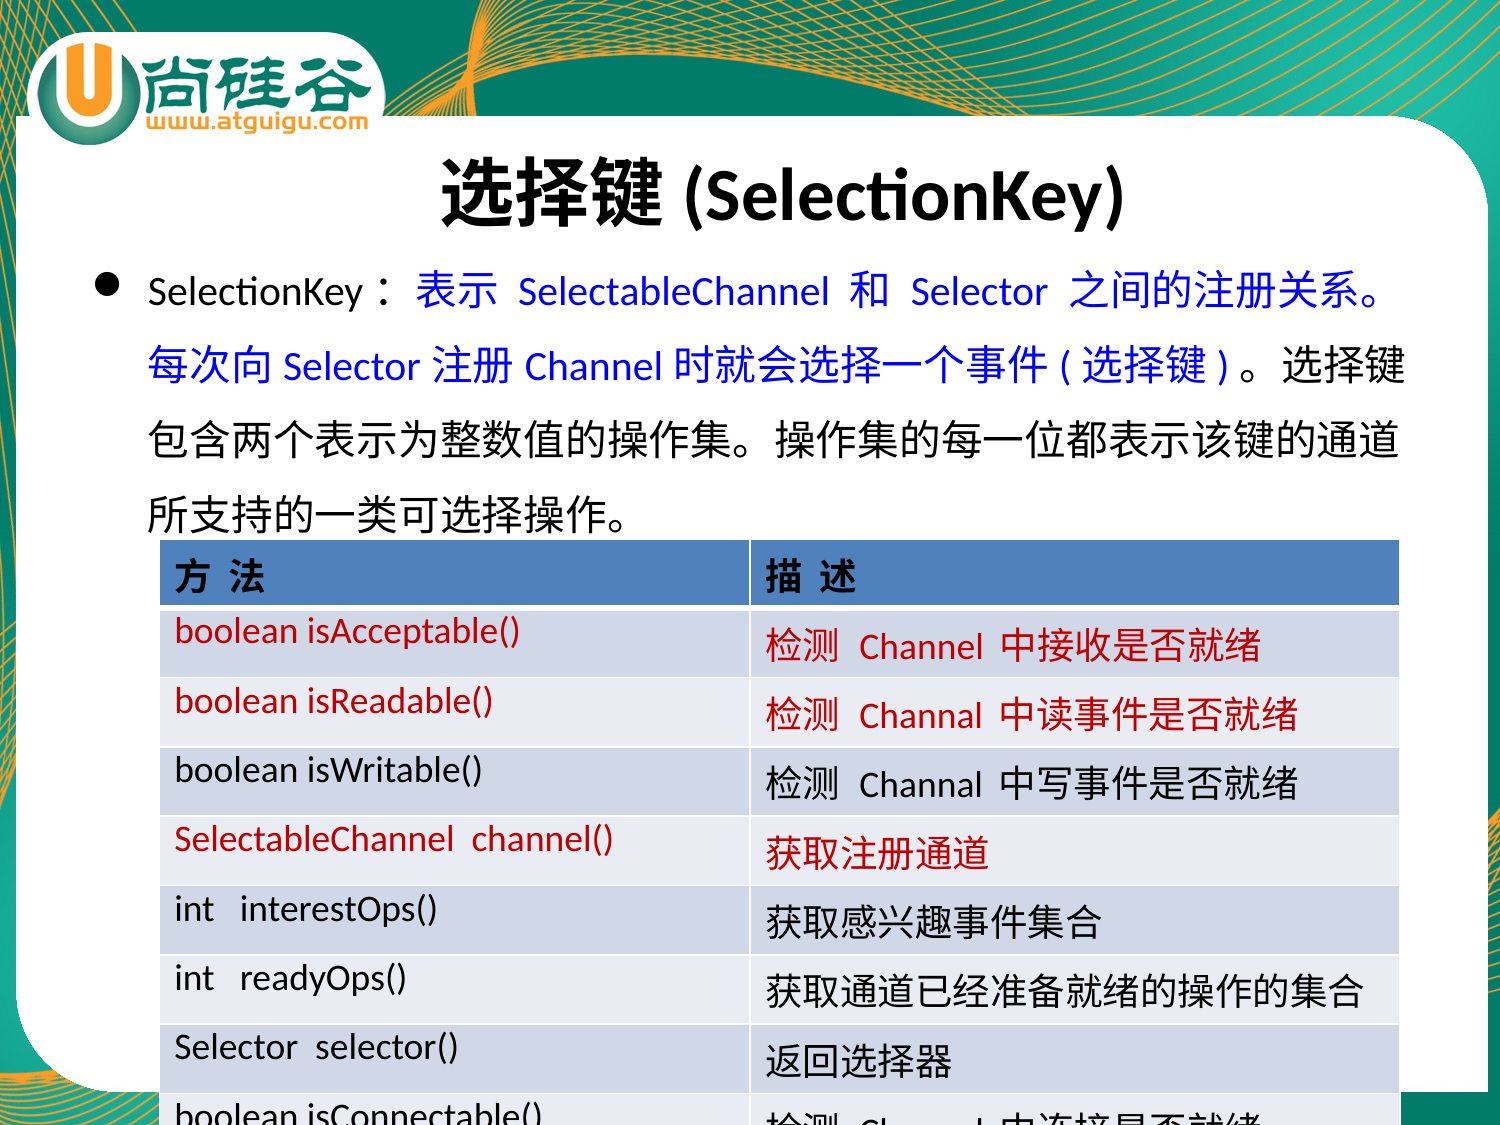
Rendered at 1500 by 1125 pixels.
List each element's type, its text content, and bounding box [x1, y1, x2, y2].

table_cell 检测 Channal 中写事件是否就绪 [751, 748, 1399, 815]
table_cell 获取感兴趣事件集合 [751, 886, 1399, 954]
table_cell boolean isReadable() [160, 678, 749, 746]
title 选择键(SelectionKey) [360, 125, 1207, 256]
table_cell 检测 Channel 中接收是否就绪 [751, 611, 1399, 677]
table_cell 返回选择器 [751, 1025, 1399, 1093]
text_box SelectionKey：表示 SelectableChannel 和 Selector 之间的注册关系。每次向Selector注册Channel时就会选择一个事件(选择键)。选择键包含两个表示为整数值的操作集。操作集的每一位都表示该键的通道所支持的一类可选择操作。 [76, 231, 1447, 539]
table_cell 获取注册通道 [751, 817, 1399, 885]
table_header 描 述 [751, 540, 1399, 605]
table_header 方 法 [160, 540, 749, 605]
table_cell 检测 Channal 中读事件是否就绪 [751, 678, 1399, 746]
picture [0, 0, 1500, 1125]
table_cell boolean isAcceptable() [160, 611, 749, 677]
table_cell boolean isWritable() [160, 748, 749, 815]
table_cell 获取通道已经准备就绪的操作的集合 [751, 956, 1399, 1023]
table_cell int interestOps() [160, 886, 749, 954]
table_cell SelectableChannel channel() [160, 817, 749, 885]
table_cell boolean isConnectable() [160, 1094, 749, 1125]
table_cell int readyOps() [160, 956, 749, 1023]
table_cell 检测 Channel 中连接是否就绪 [751, 1094, 1399, 1125]
table_cell Selector selector() [160, 1025, 749, 1093]
